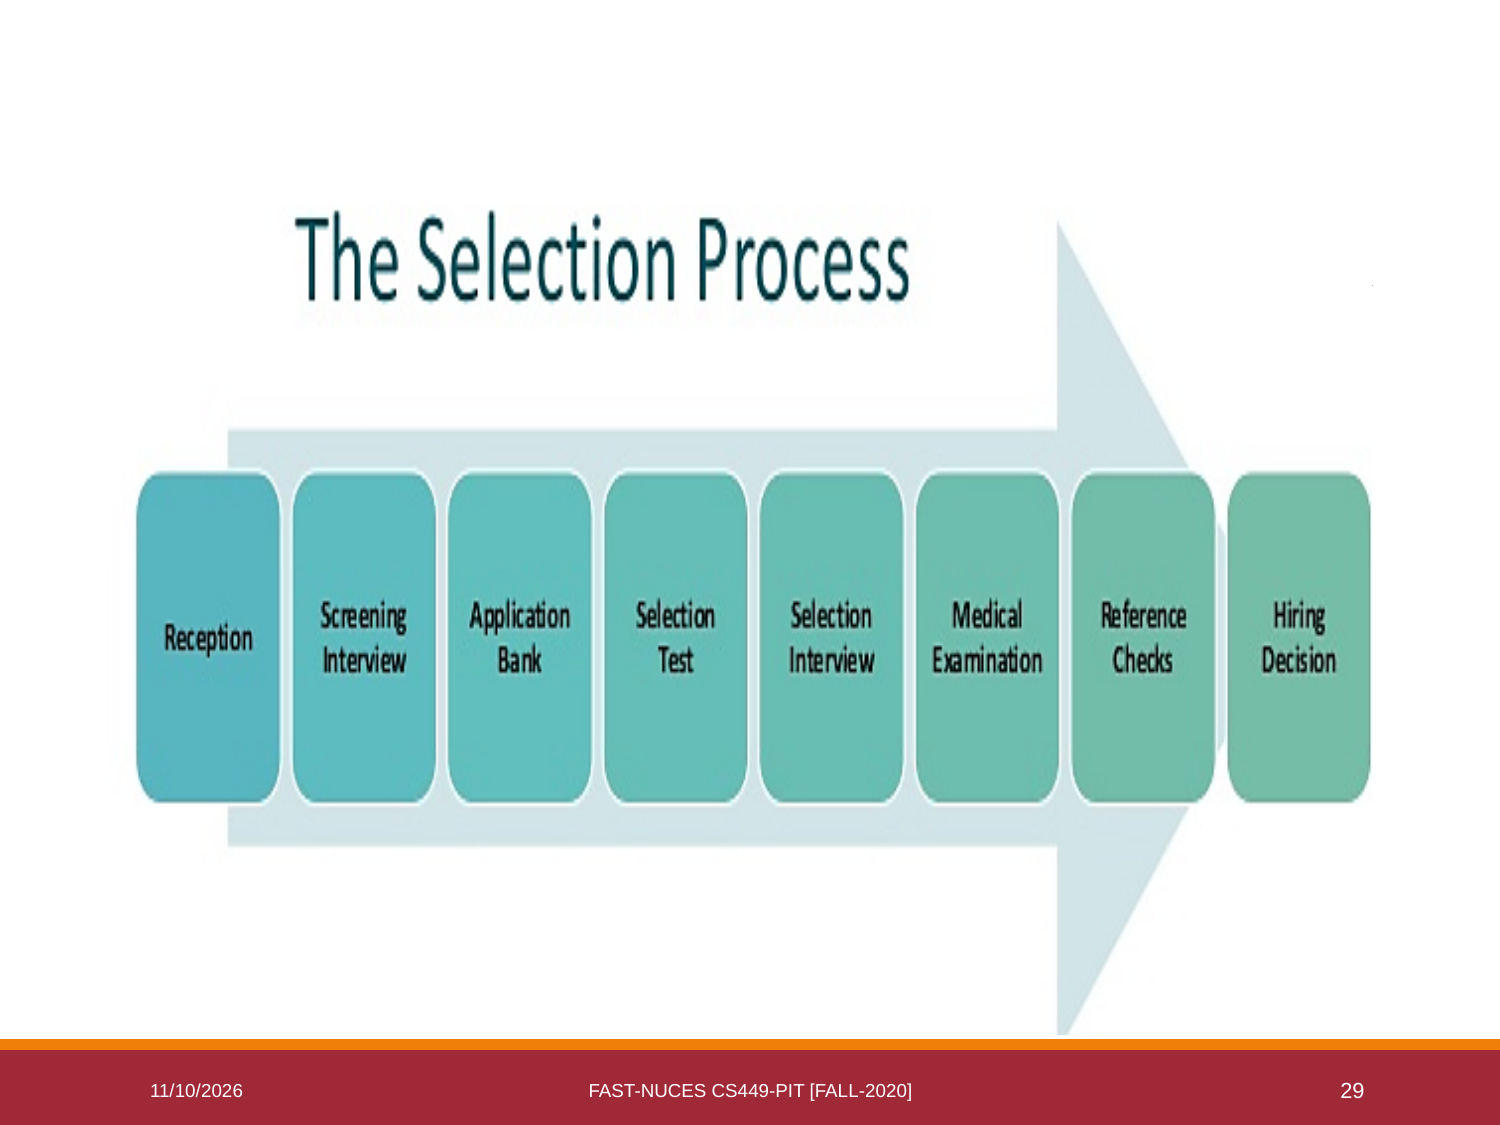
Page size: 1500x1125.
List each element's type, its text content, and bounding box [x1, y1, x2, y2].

slide_number 29 [1218, 1059, 1380, 1120]
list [107, 46, 1373, 1036]
footer FAST-NUCES CS449-PIT [Fall-2020] [453, 1059, 1047, 1120]
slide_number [135, 1059, 440, 1120]
